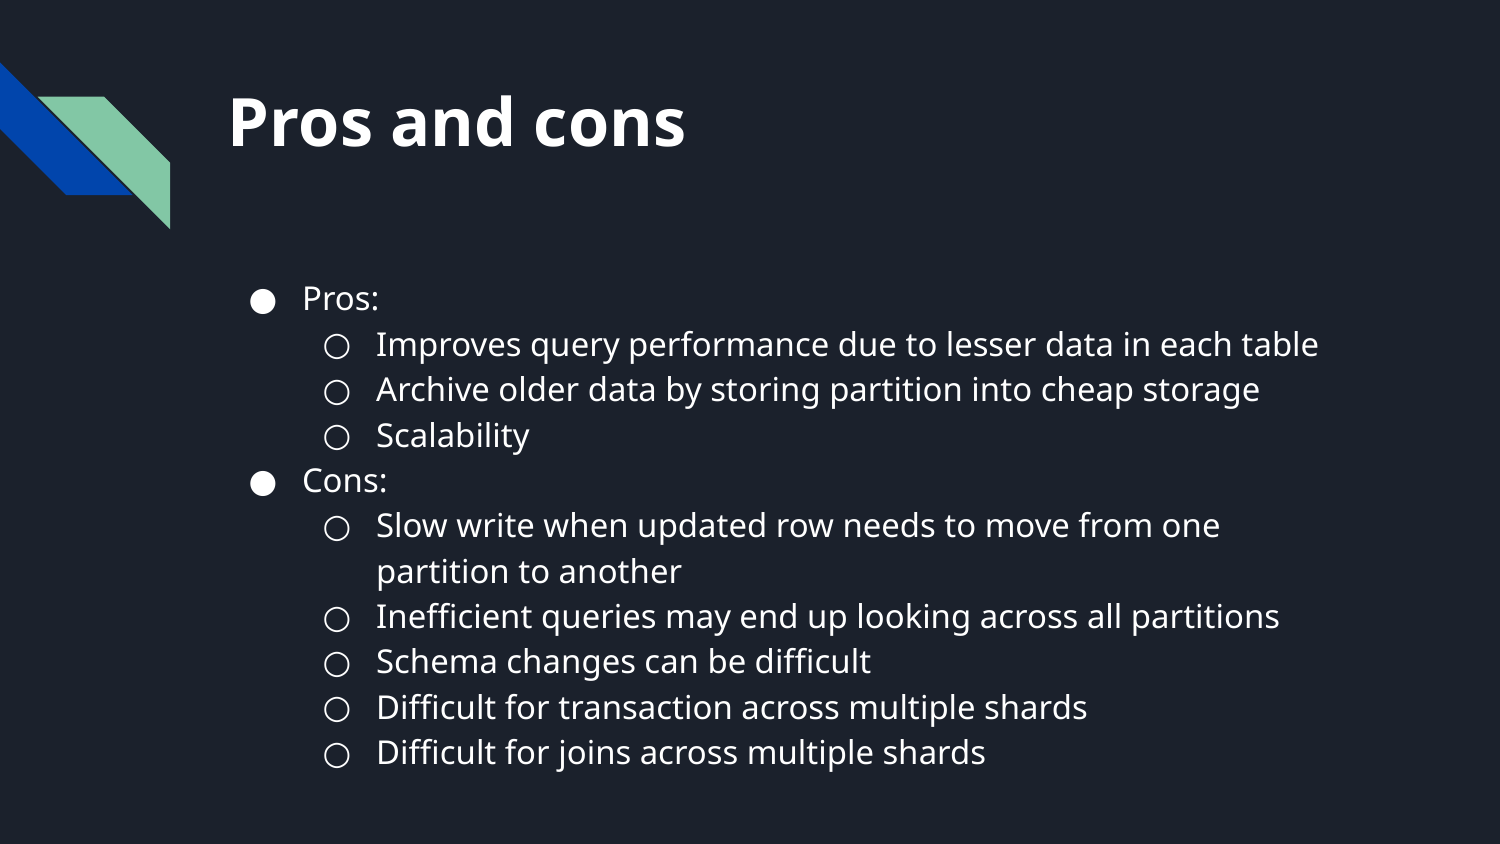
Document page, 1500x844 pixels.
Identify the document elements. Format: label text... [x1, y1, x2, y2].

title Pros and cons [212, 64, 1368, 215]
list Pros: Improves query performance due to lesser data in each table Archive older data by storing partition into cheap storage Scalability Cons: Slow write when updated row needs to move from one partition to another Inefficient queries may end up looking across all partitions Schema changes can be difficult Difficult for transaction across multiple shards Difficult for joins across multiple shards [212, 257, 1368, 787]
